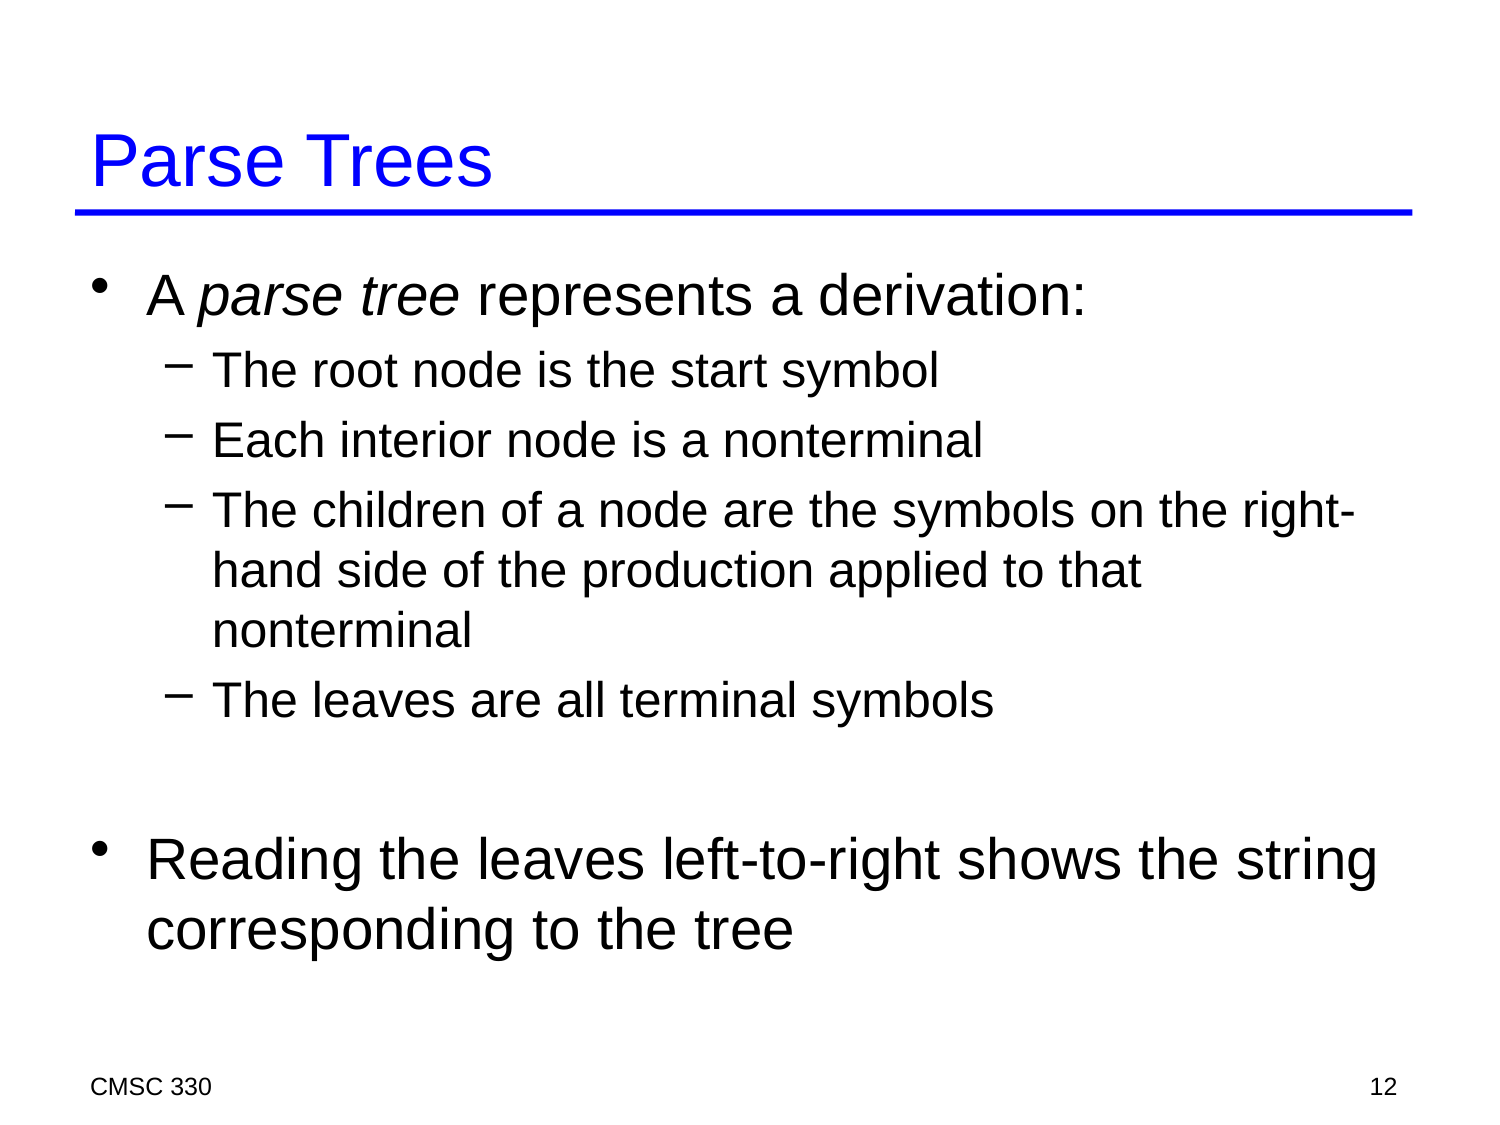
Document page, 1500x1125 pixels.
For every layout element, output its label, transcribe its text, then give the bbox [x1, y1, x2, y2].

slide_number 12 [1099, 1062, 1413, 1101]
list A parse tree represents a derivation: The root node is the start symbol Each interior node is a nonterminal The children of a node are the symbols on the right-hand side of the production applied to that nonterminal The leaves are all terminal symbols Reading the leaves left-to-right shows the string corresponding to the tree [74, 249, 1413, 1051]
title Parse Trees [74, 99, 1413, 213]
footer CMSC 330 [74, 1062, 988, 1101]
